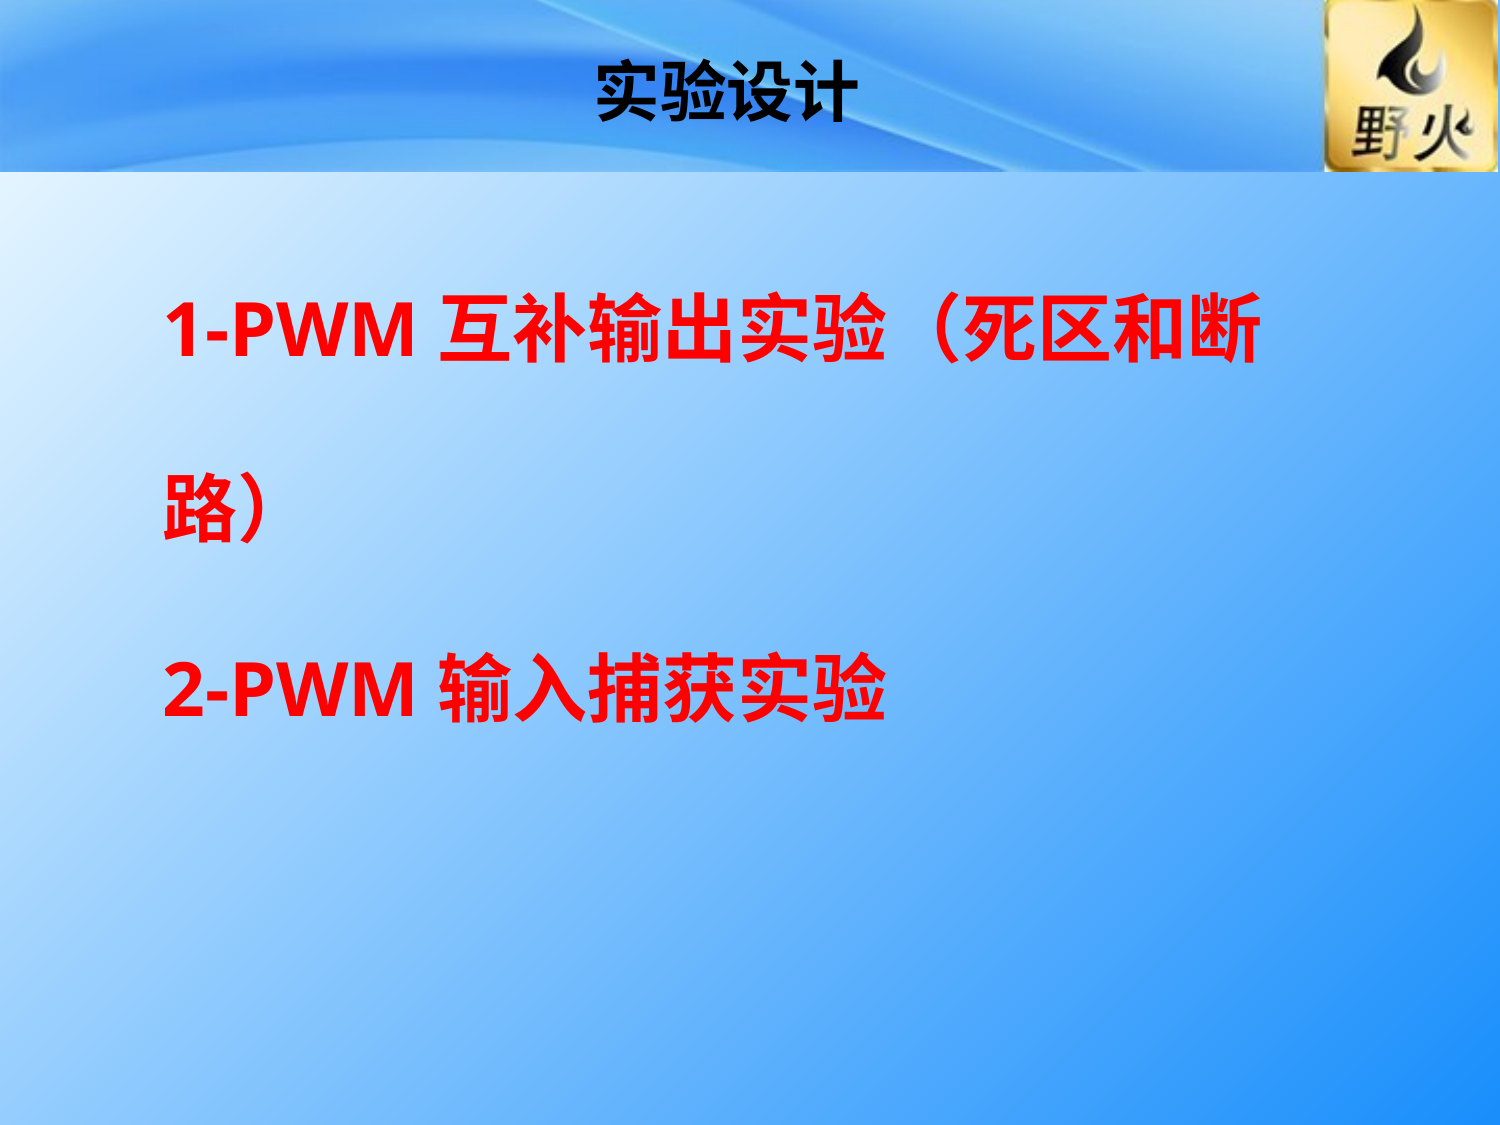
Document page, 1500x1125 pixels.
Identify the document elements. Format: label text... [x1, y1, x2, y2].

picture [0, 0, 1498, 172]
text_box 1-PWM互补输出实验（死区和断路） 2-PWM输入捕获实验 [147, 184, 1388, 740]
